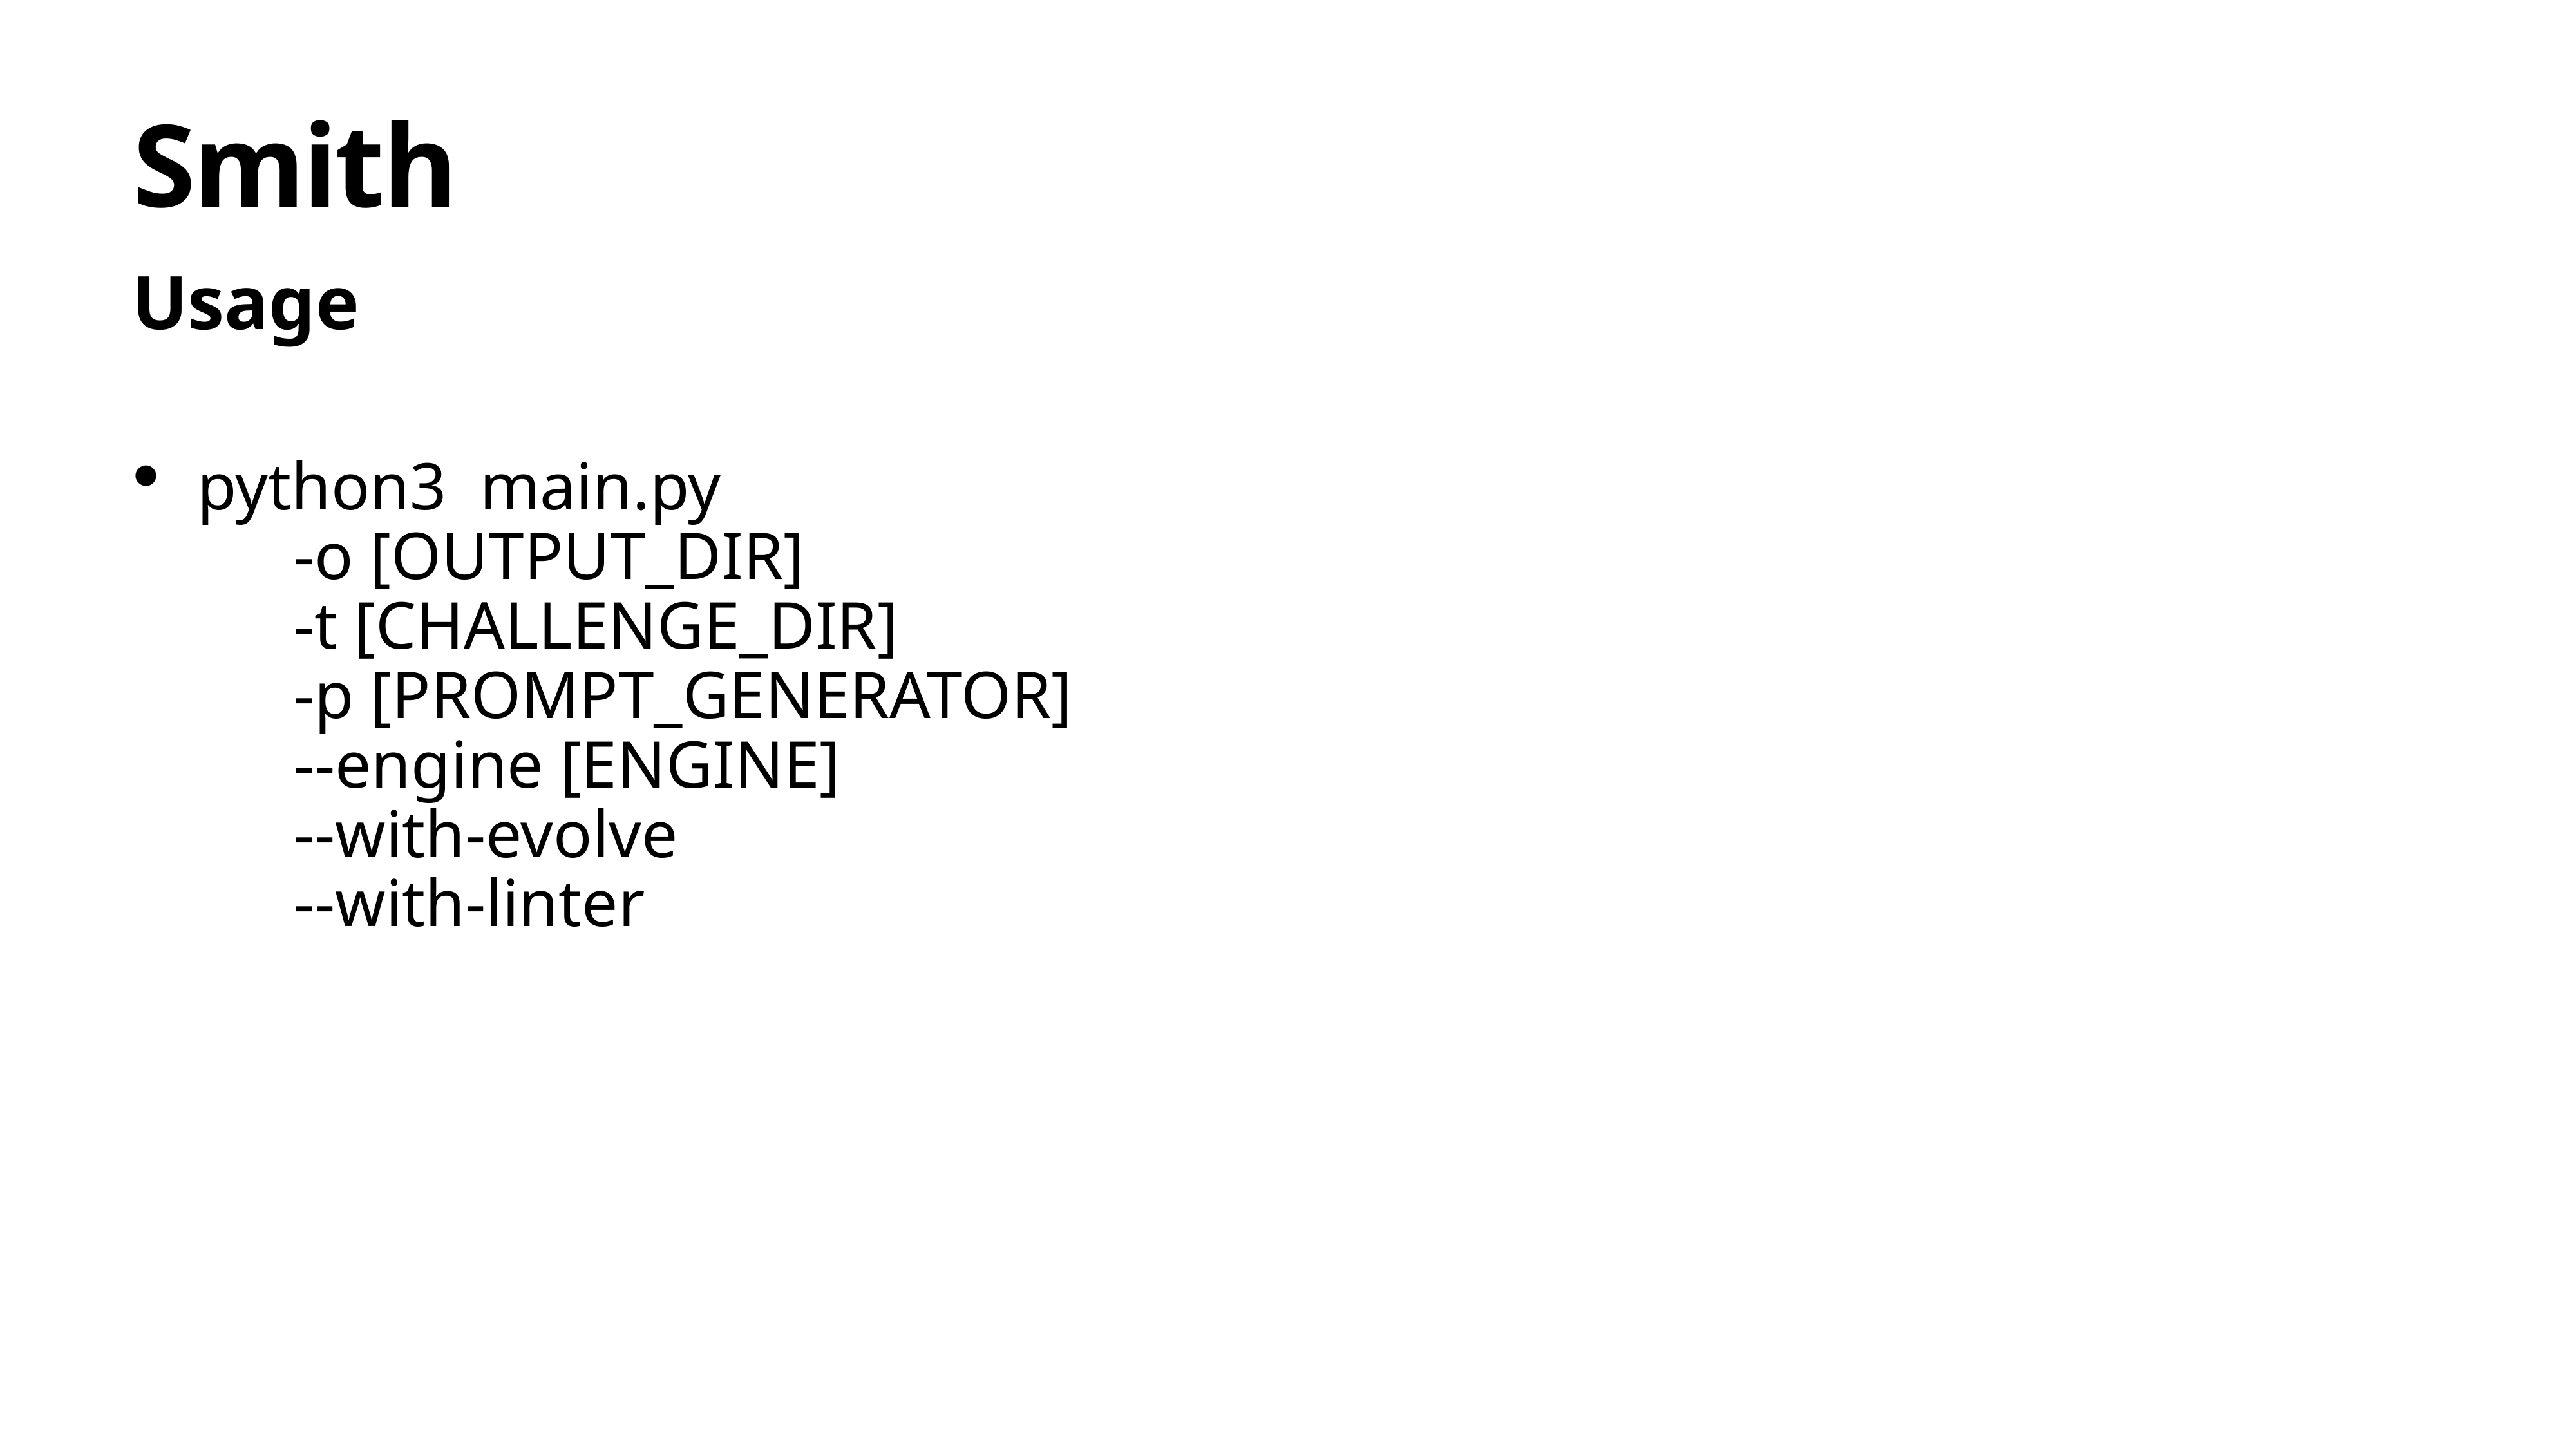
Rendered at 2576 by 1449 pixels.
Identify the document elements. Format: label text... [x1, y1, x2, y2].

list Usage [127, 250, 2449, 350]
list python3 main.py -o [OUTPUT_DIR] -t [CHALLENGE_DIR] -p [PROMPT_GENERATOR] --engine [ENGINE] --with-evolve --with-linter [127, 448, 2449, 1321]
title Smith [127, 113, 2449, 250]
